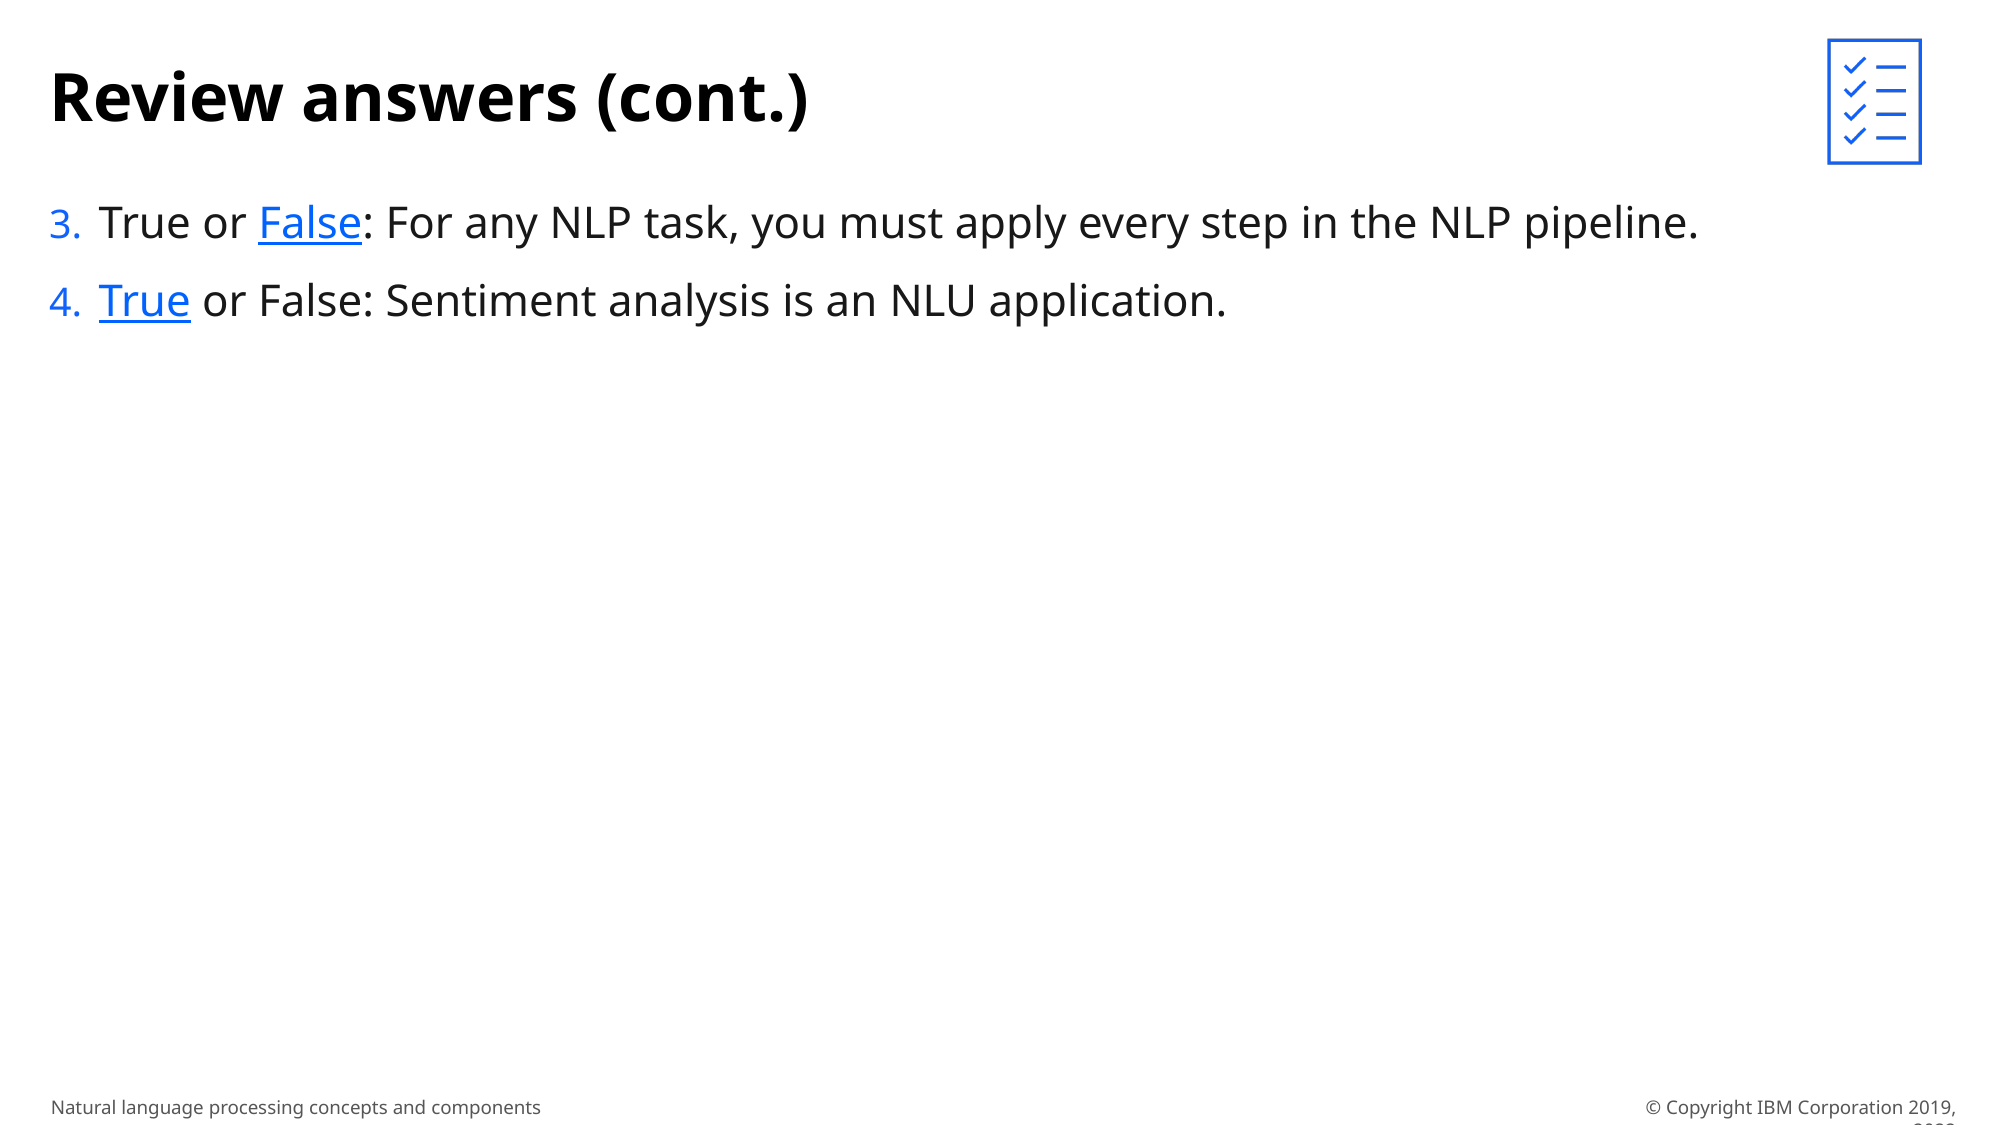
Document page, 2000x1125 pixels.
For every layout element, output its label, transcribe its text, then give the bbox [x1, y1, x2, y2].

title Review answers (cont.) [34, 29, 1799, 171]
picture [1799, 26, 1950, 177]
footer © Copyright IBM Corporation 2019, 2022 [1616, 1096, 1972, 1125]
list True or False: For any NLP task, you must apply every step in the NLP pipeline. True or False: Sentiment analysis is an NLU application. [34, 191, 1944, 1097]
